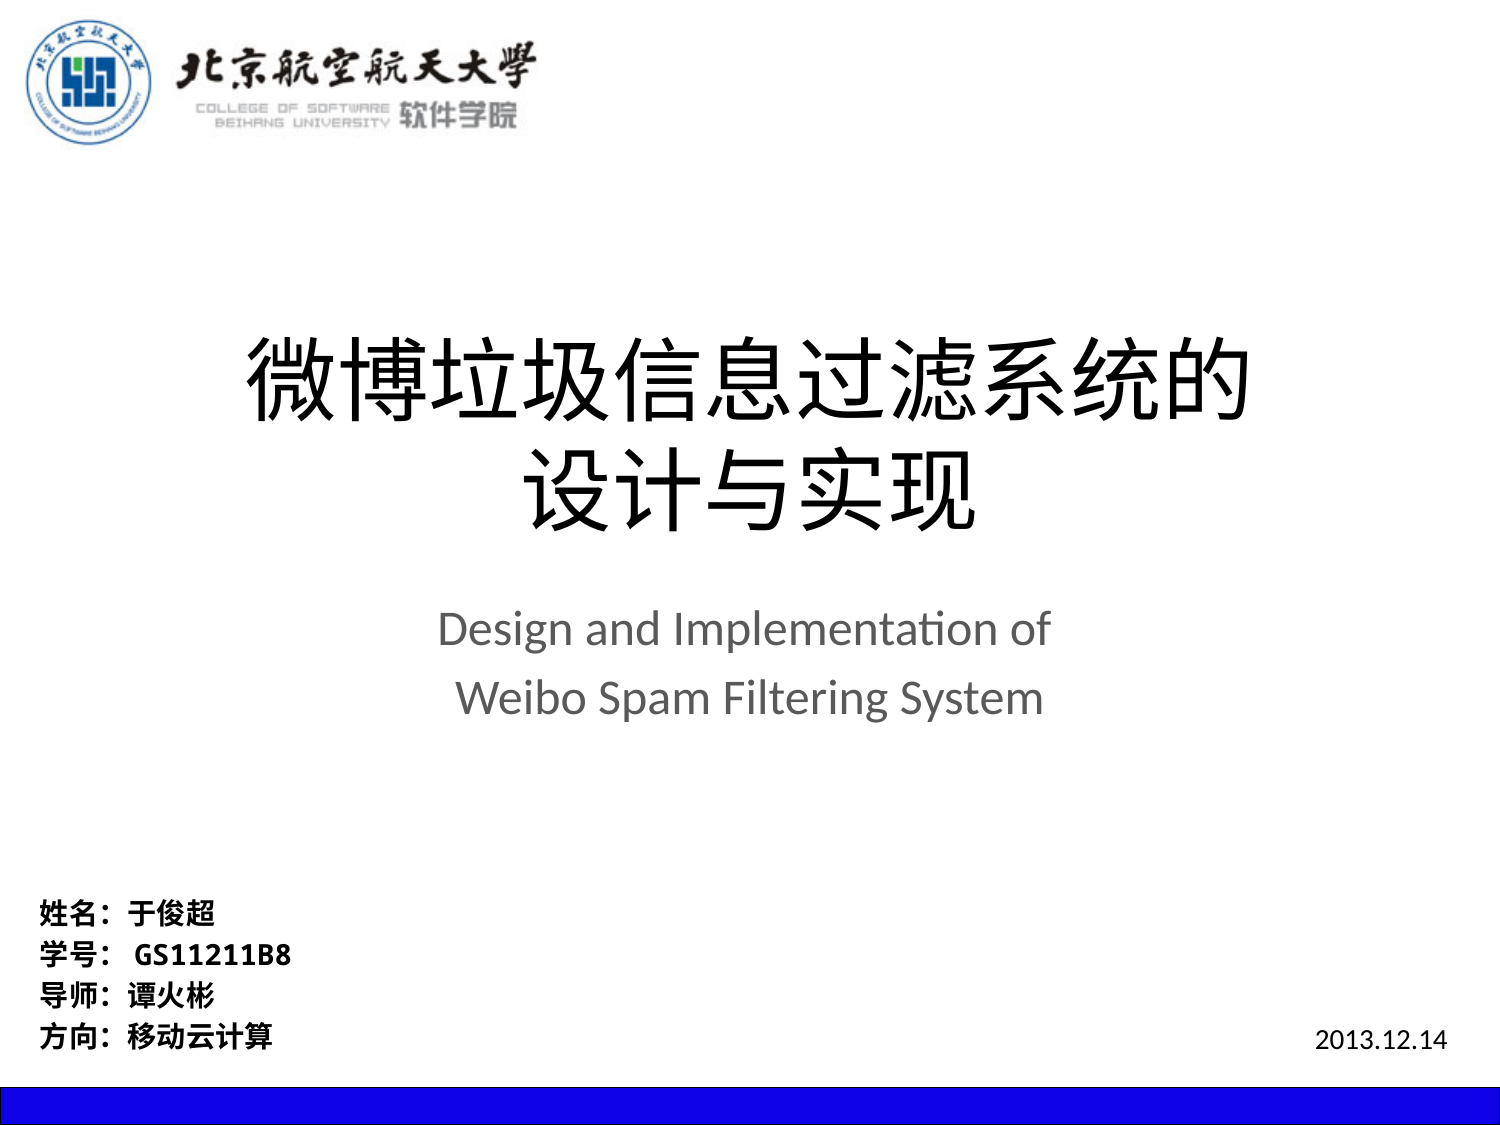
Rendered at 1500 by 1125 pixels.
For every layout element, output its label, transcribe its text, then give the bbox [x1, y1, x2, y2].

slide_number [1299, 987, 1475, 1063]
picture [24, 15, 538, 151]
subtitle Design and Implementation of Weibo Spam Filtering System [225, 587, 1275, 738]
text_box [0, 1087, 1500, 1125]
title 微博垃圾信息过滤系统的 设计与实现 [112, 312, 1388, 554]
text_box 姓名：于俊超 学号：GS11211B8 导师：谭火彬 方向：移动云计算 [24, 887, 313, 1063]
